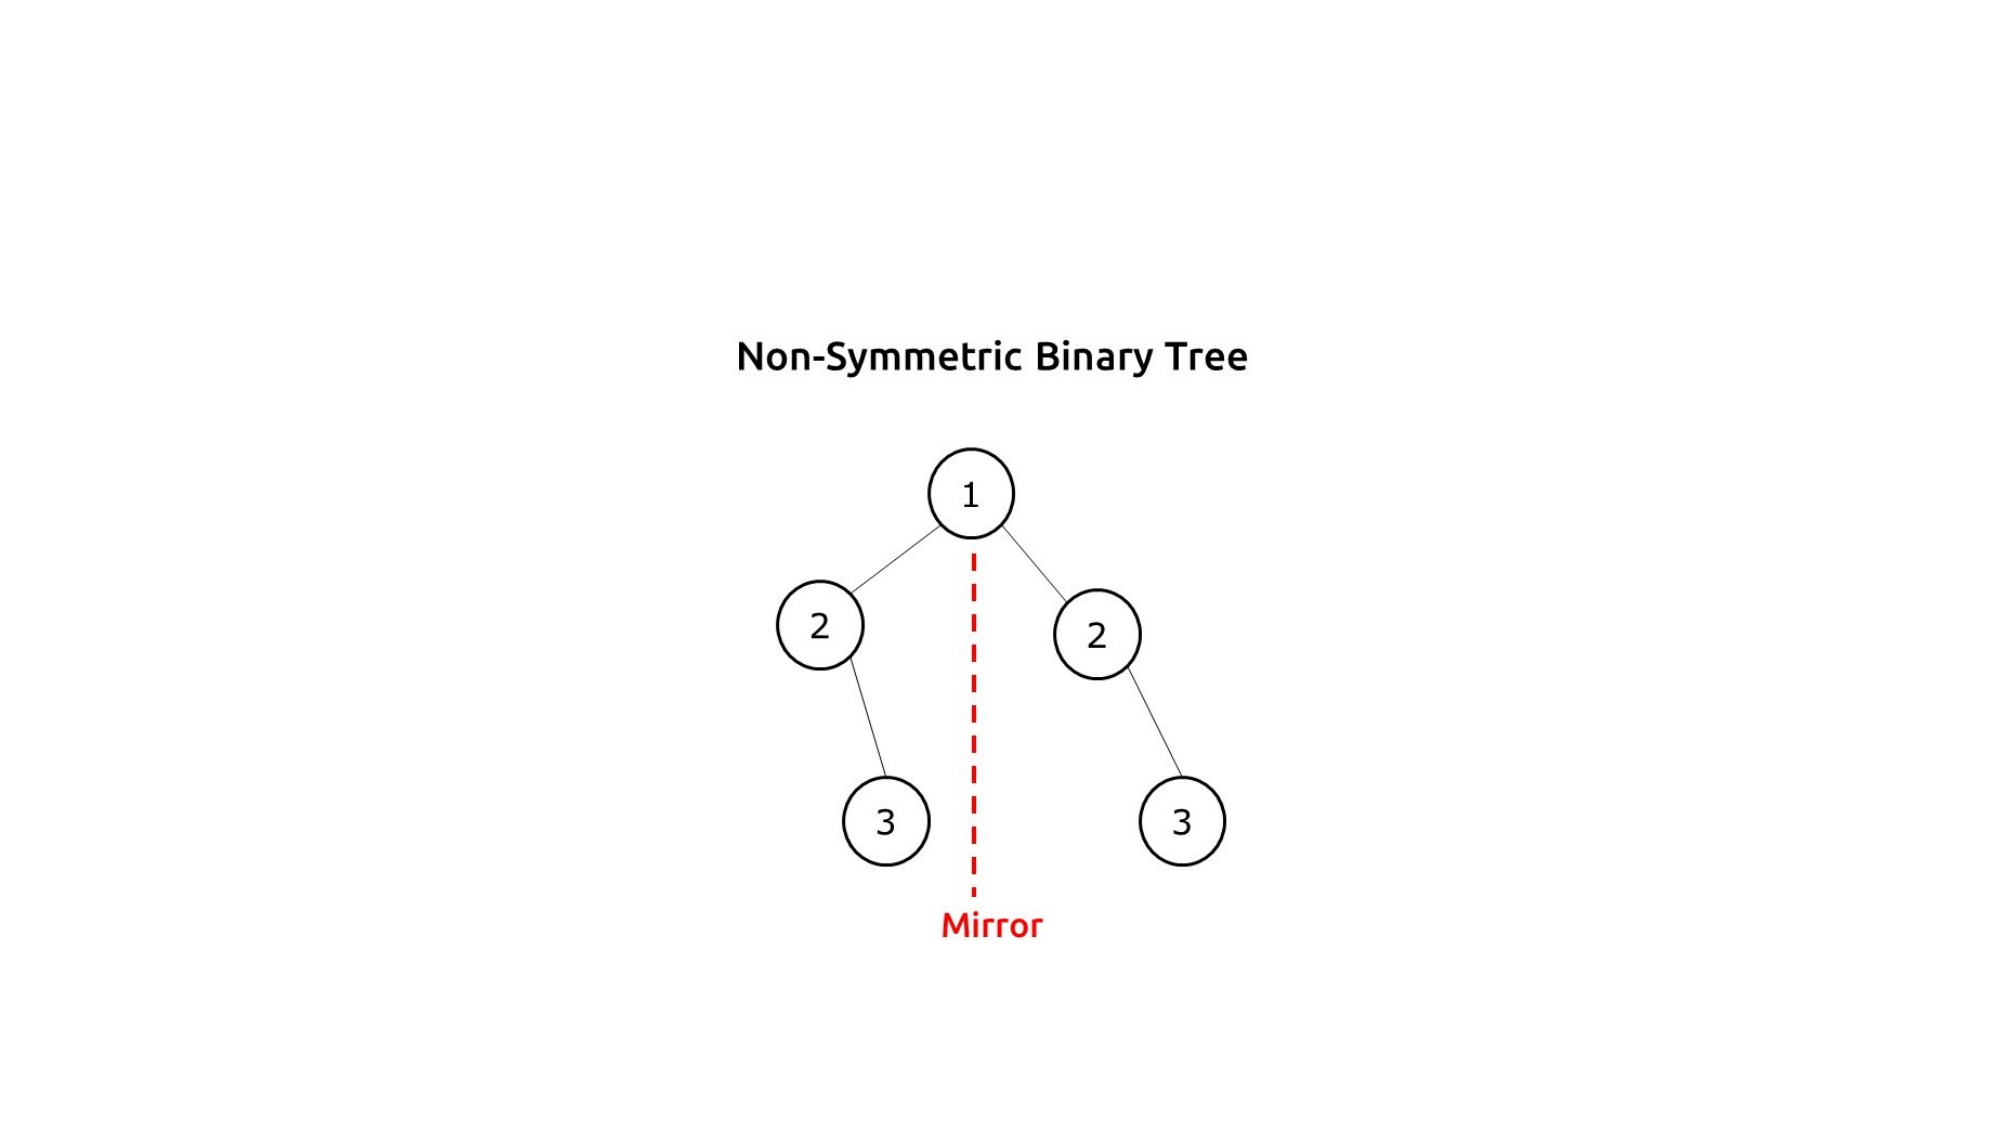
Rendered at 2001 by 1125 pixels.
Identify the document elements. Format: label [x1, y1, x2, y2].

list [594, 299, 1406, 1014]
